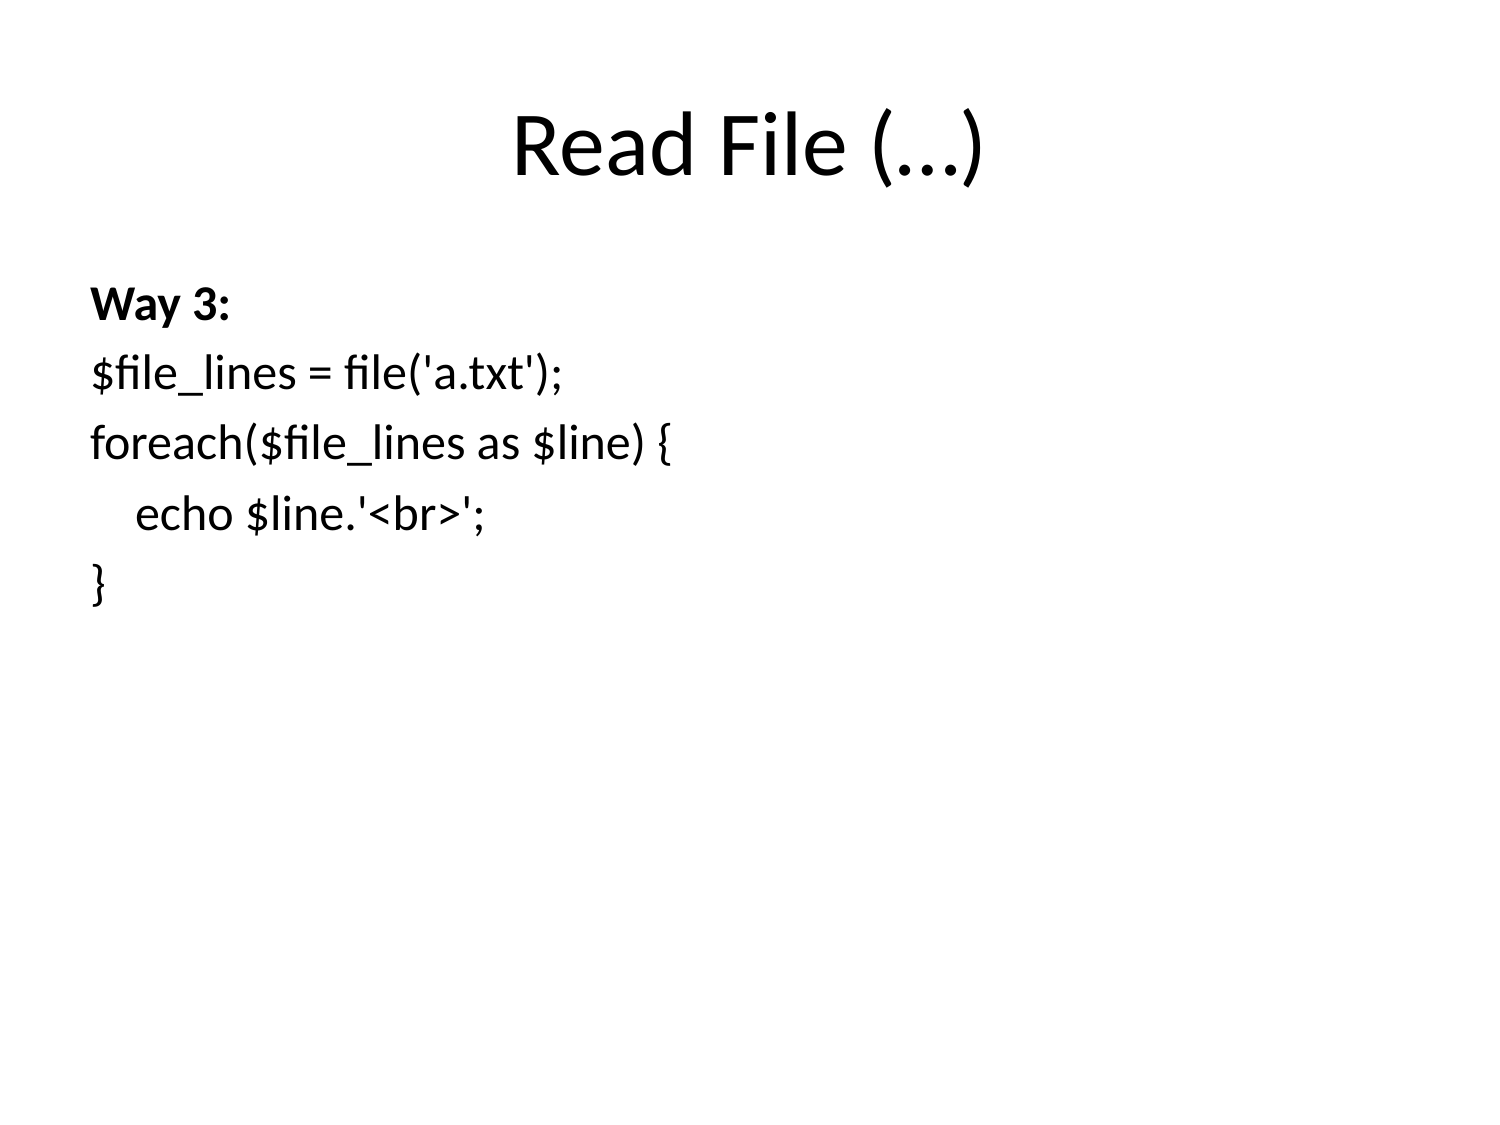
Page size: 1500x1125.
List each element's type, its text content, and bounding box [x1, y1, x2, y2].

title Read File (…) [75, 45, 1425, 233]
list Way 3: $file_lines = file('a.txt'); foreach($file_lines as $line) { echo $line.'<br>'; } [75, 262, 1425, 1005]
